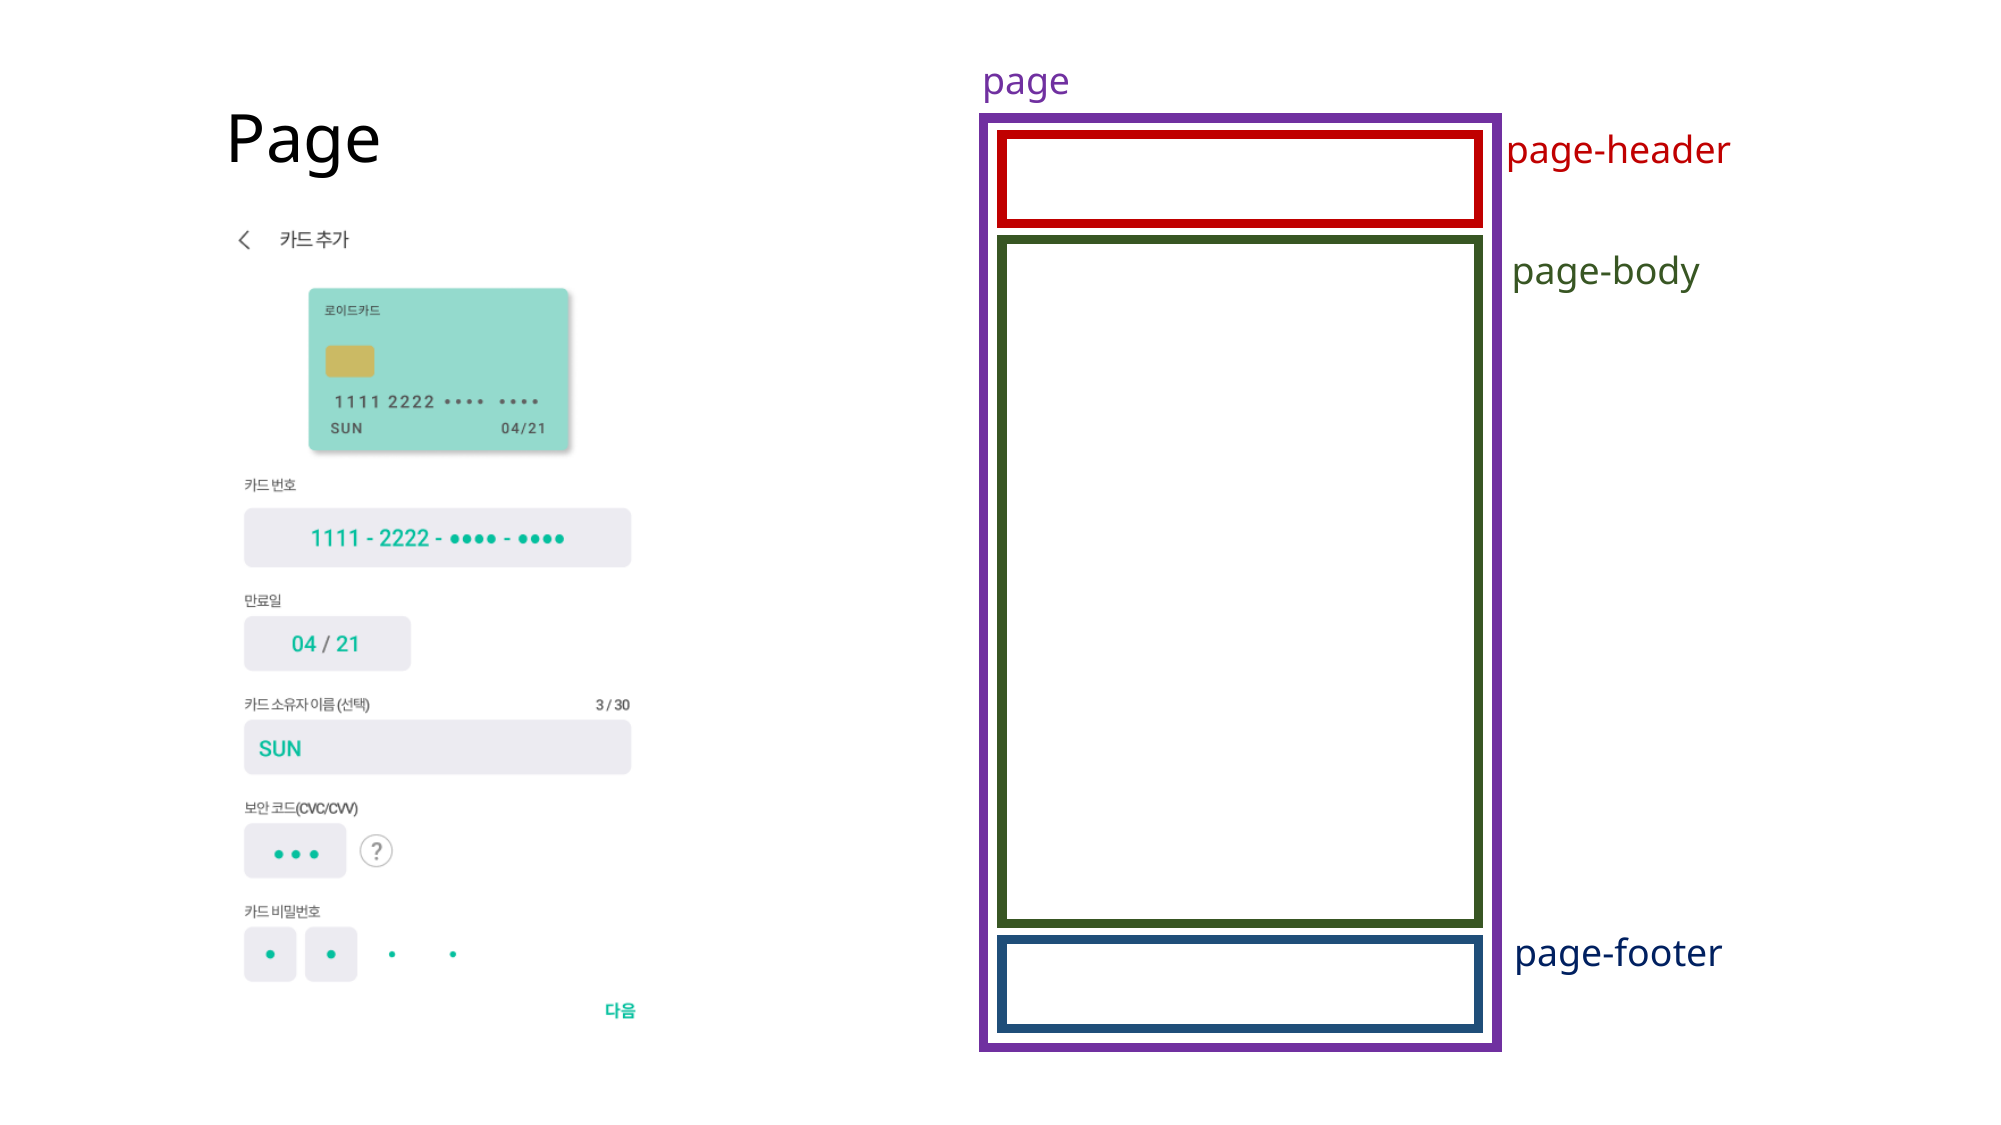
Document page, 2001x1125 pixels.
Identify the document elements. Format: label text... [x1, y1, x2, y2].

picture [210, 197, 665, 1048]
text_box [1001, 133, 1480, 224]
text_box page-header [1491, 118, 1747, 179]
text_box page-body [1496, 239, 1715, 300]
text_box Page [211, 88, 444, 183]
text_box [983, 117, 1498, 1049]
text_box page [967, 49, 1086, 110]
text_box page-footer [1499, 922, 1738, 982]
text_box [1001, 239, 1480, 924]
text_box [1001, 939, 1480, 1030]
